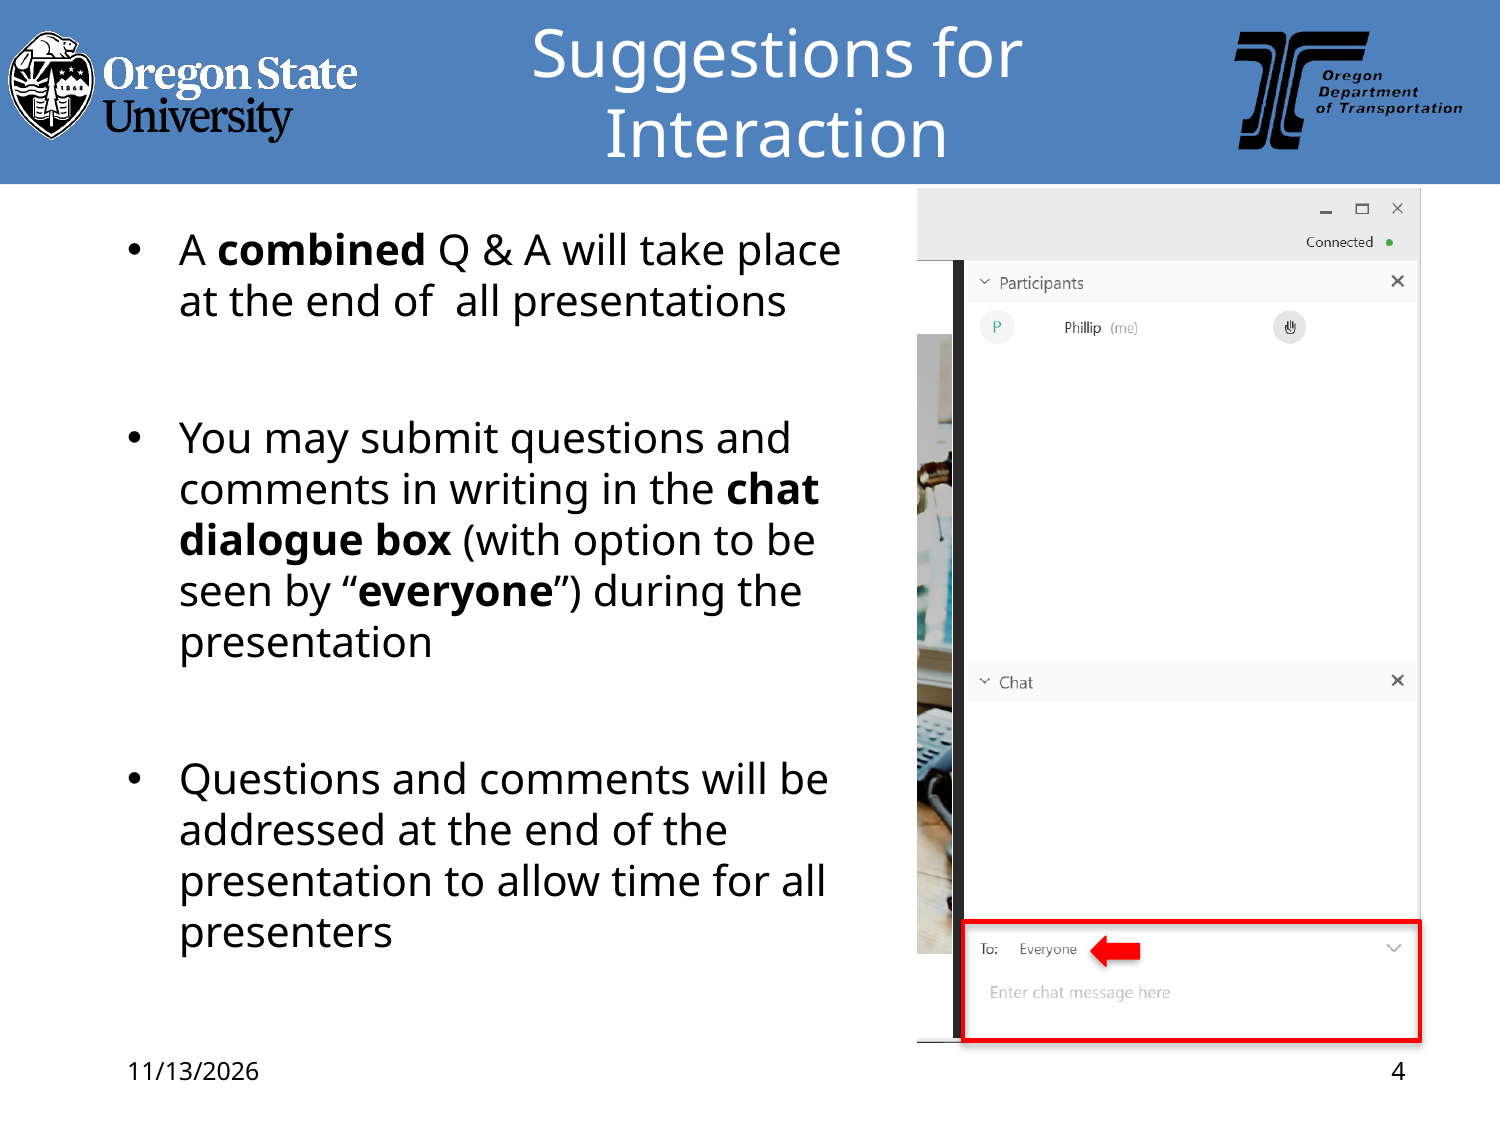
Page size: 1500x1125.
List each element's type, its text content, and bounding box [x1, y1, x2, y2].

list A combined Q & A will take place at the end of all presentations You may submit questions and comments in writing in the chat dialogue box (with option to be seen by “everyone”) during the presentation Questions and comments will be addressed at the end of the presentation to allow time for all presenters [112, 215, 859, 1016]
picture [1188, 0, 1472, 181]
picture [917, 188, 1421, 1043]
picture [8, 31, 346, 143]
title Suggestions for Interaction [346, 24, 1210, 157]
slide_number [112, 1042, 425, 1103]
slide_number 4 [1105, 1051, 1421, 1103]
